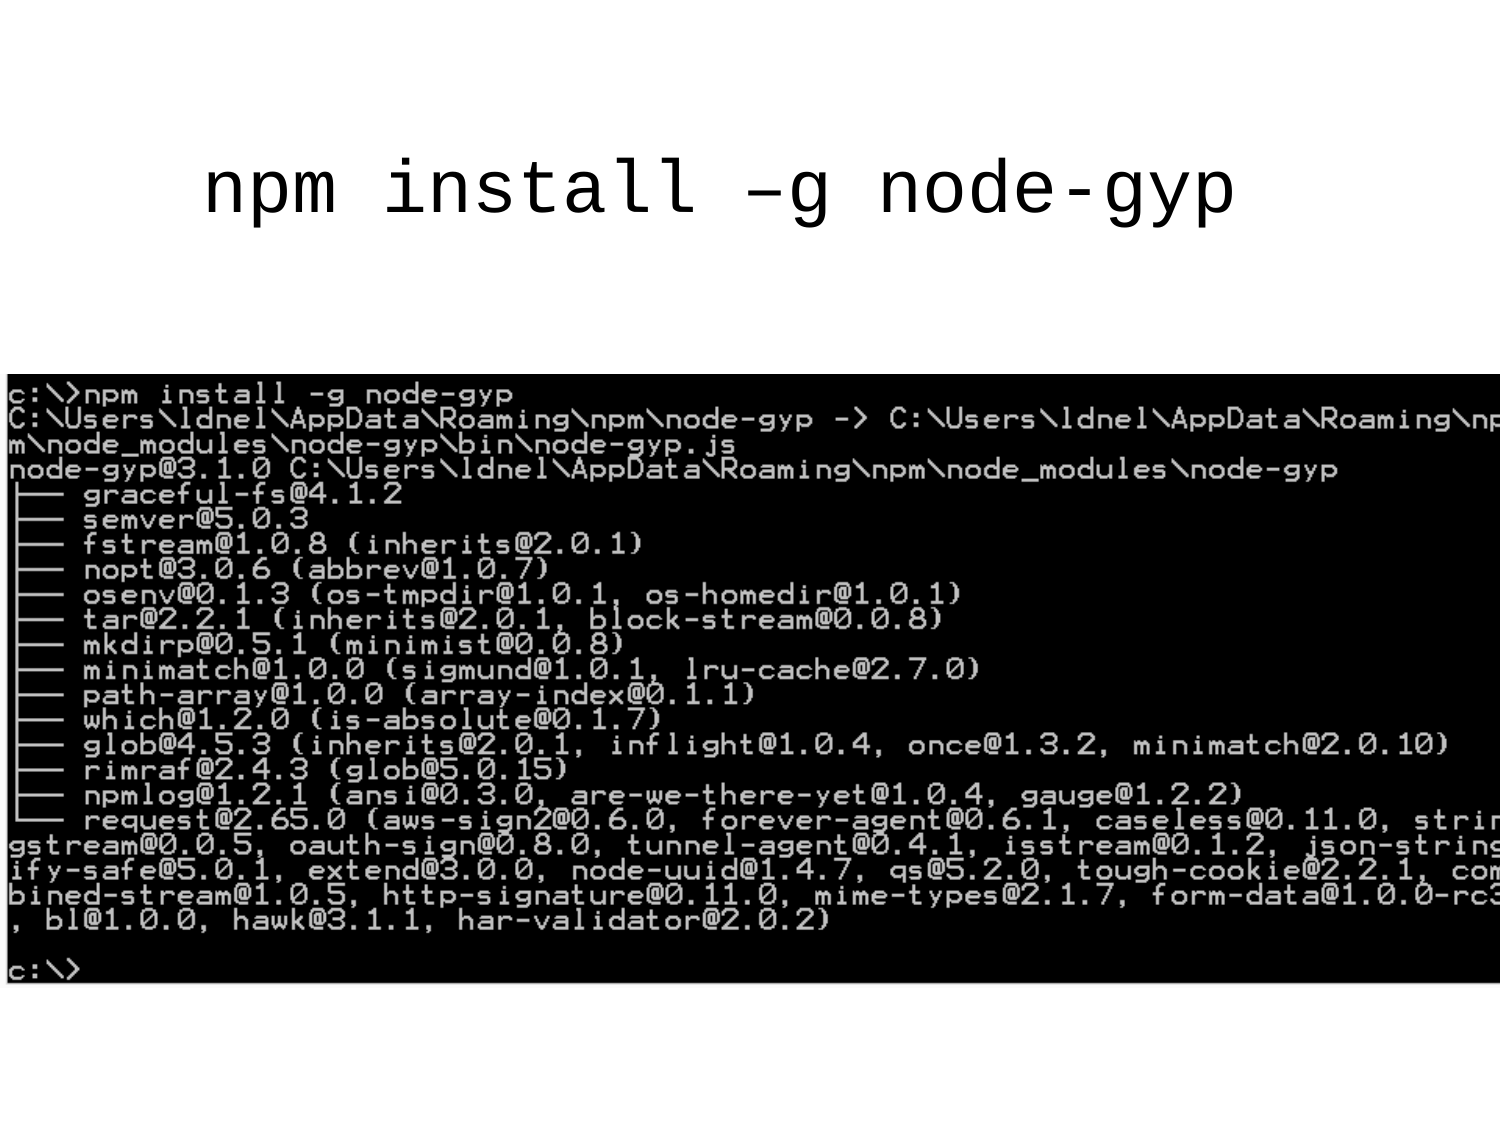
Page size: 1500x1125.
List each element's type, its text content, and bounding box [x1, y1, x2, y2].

title npm install –g node-gyp [187, 62, 1463, 304]
picture [0, 374, 1500, 988]
